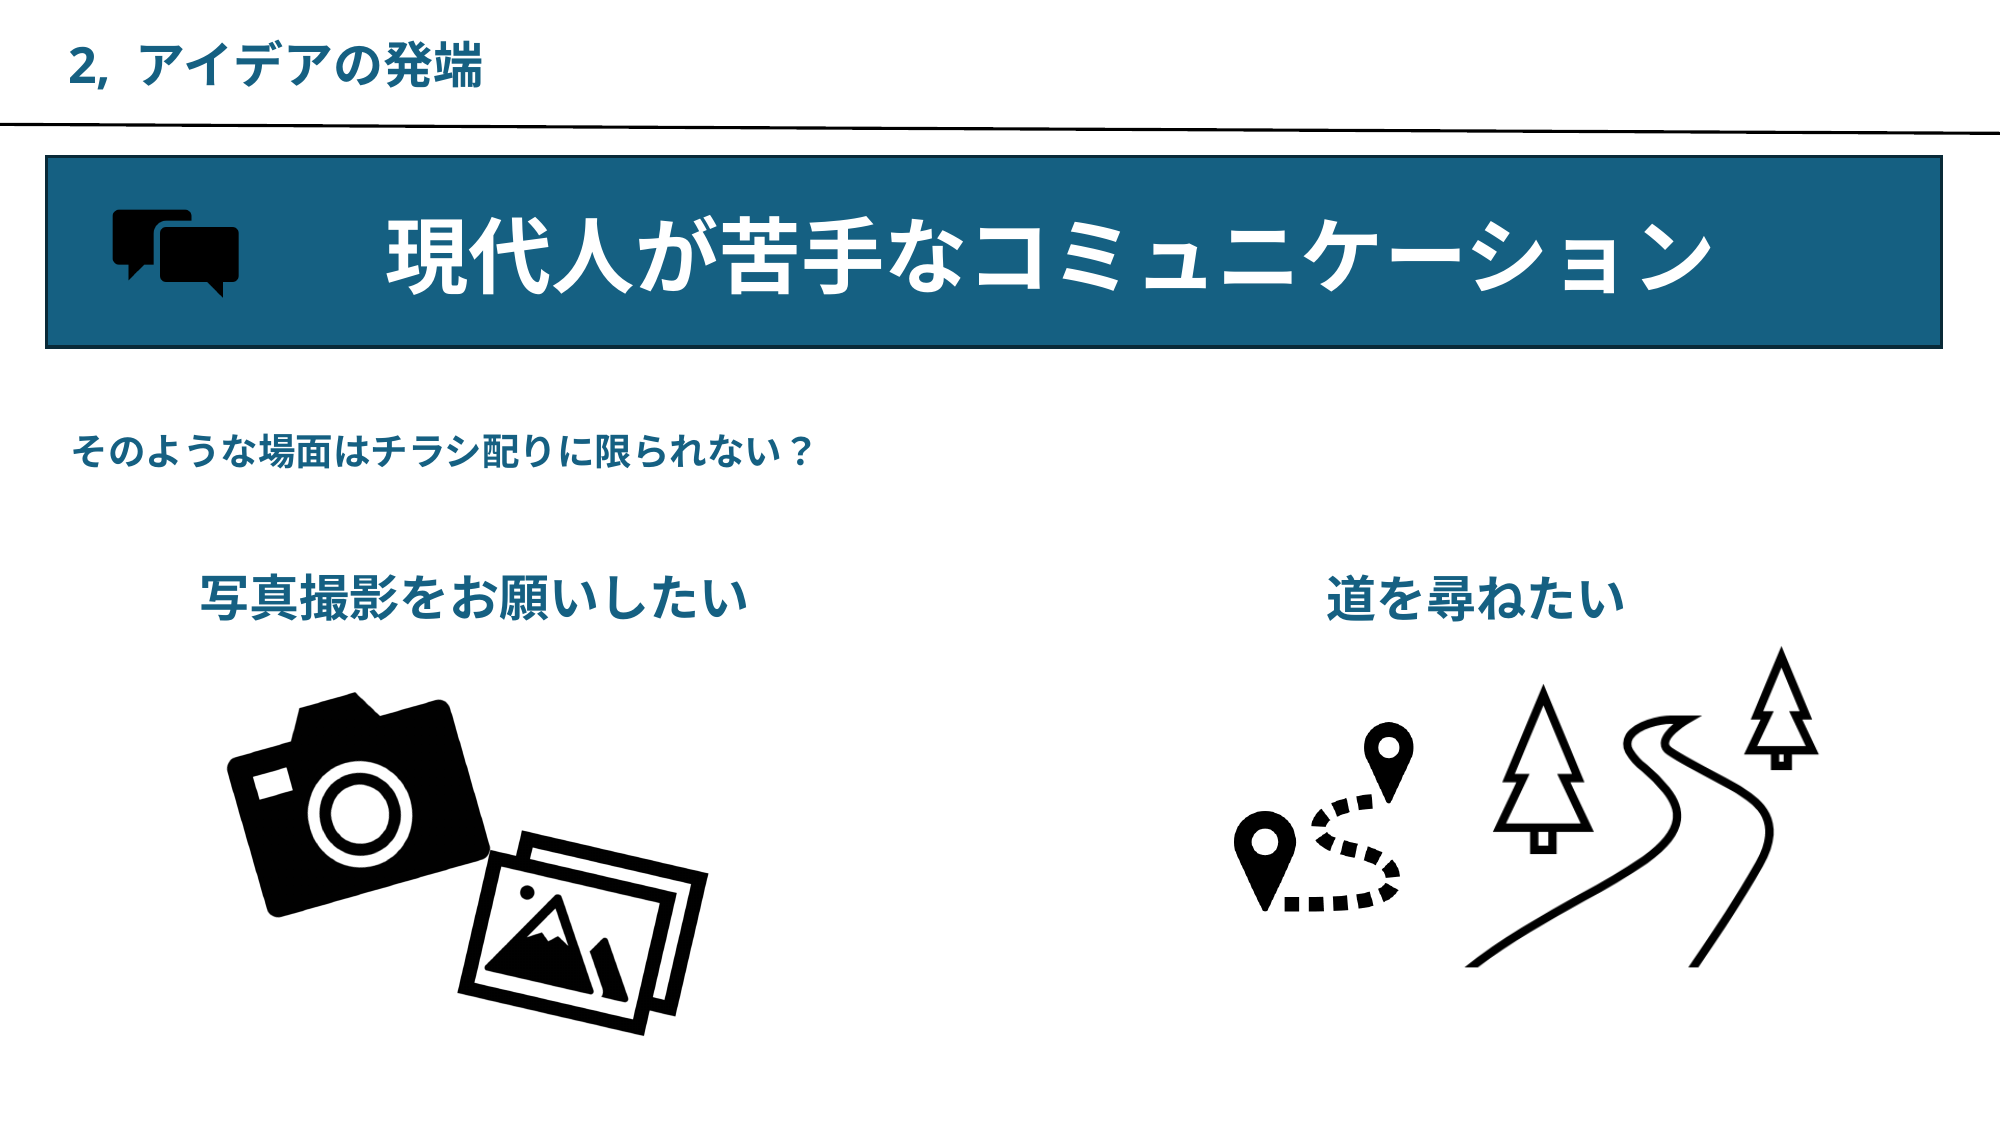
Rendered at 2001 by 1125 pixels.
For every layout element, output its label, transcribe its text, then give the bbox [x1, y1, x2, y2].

text_box [45, 155, 1943, 349]
text_box 写真撮影をお願いしたい [184, 558, 765, 634]
text_box 道を尋ねたい [971, 559, 1983, 635]
title 2, アイデアの発端 [53, 33, 1476, 101]
picture [100, 177, 252, 329]
picture [1206, 619, 1839, 1023]
picture [182, 620, 721, 1066]
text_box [0, 123, 2000, 134]
text_box そのような場面はチラシ配りに限られない？ [55, 420, 835, 481]
list 現代人が苦手なコミュニケーション [217, 208, 1884, 377]
